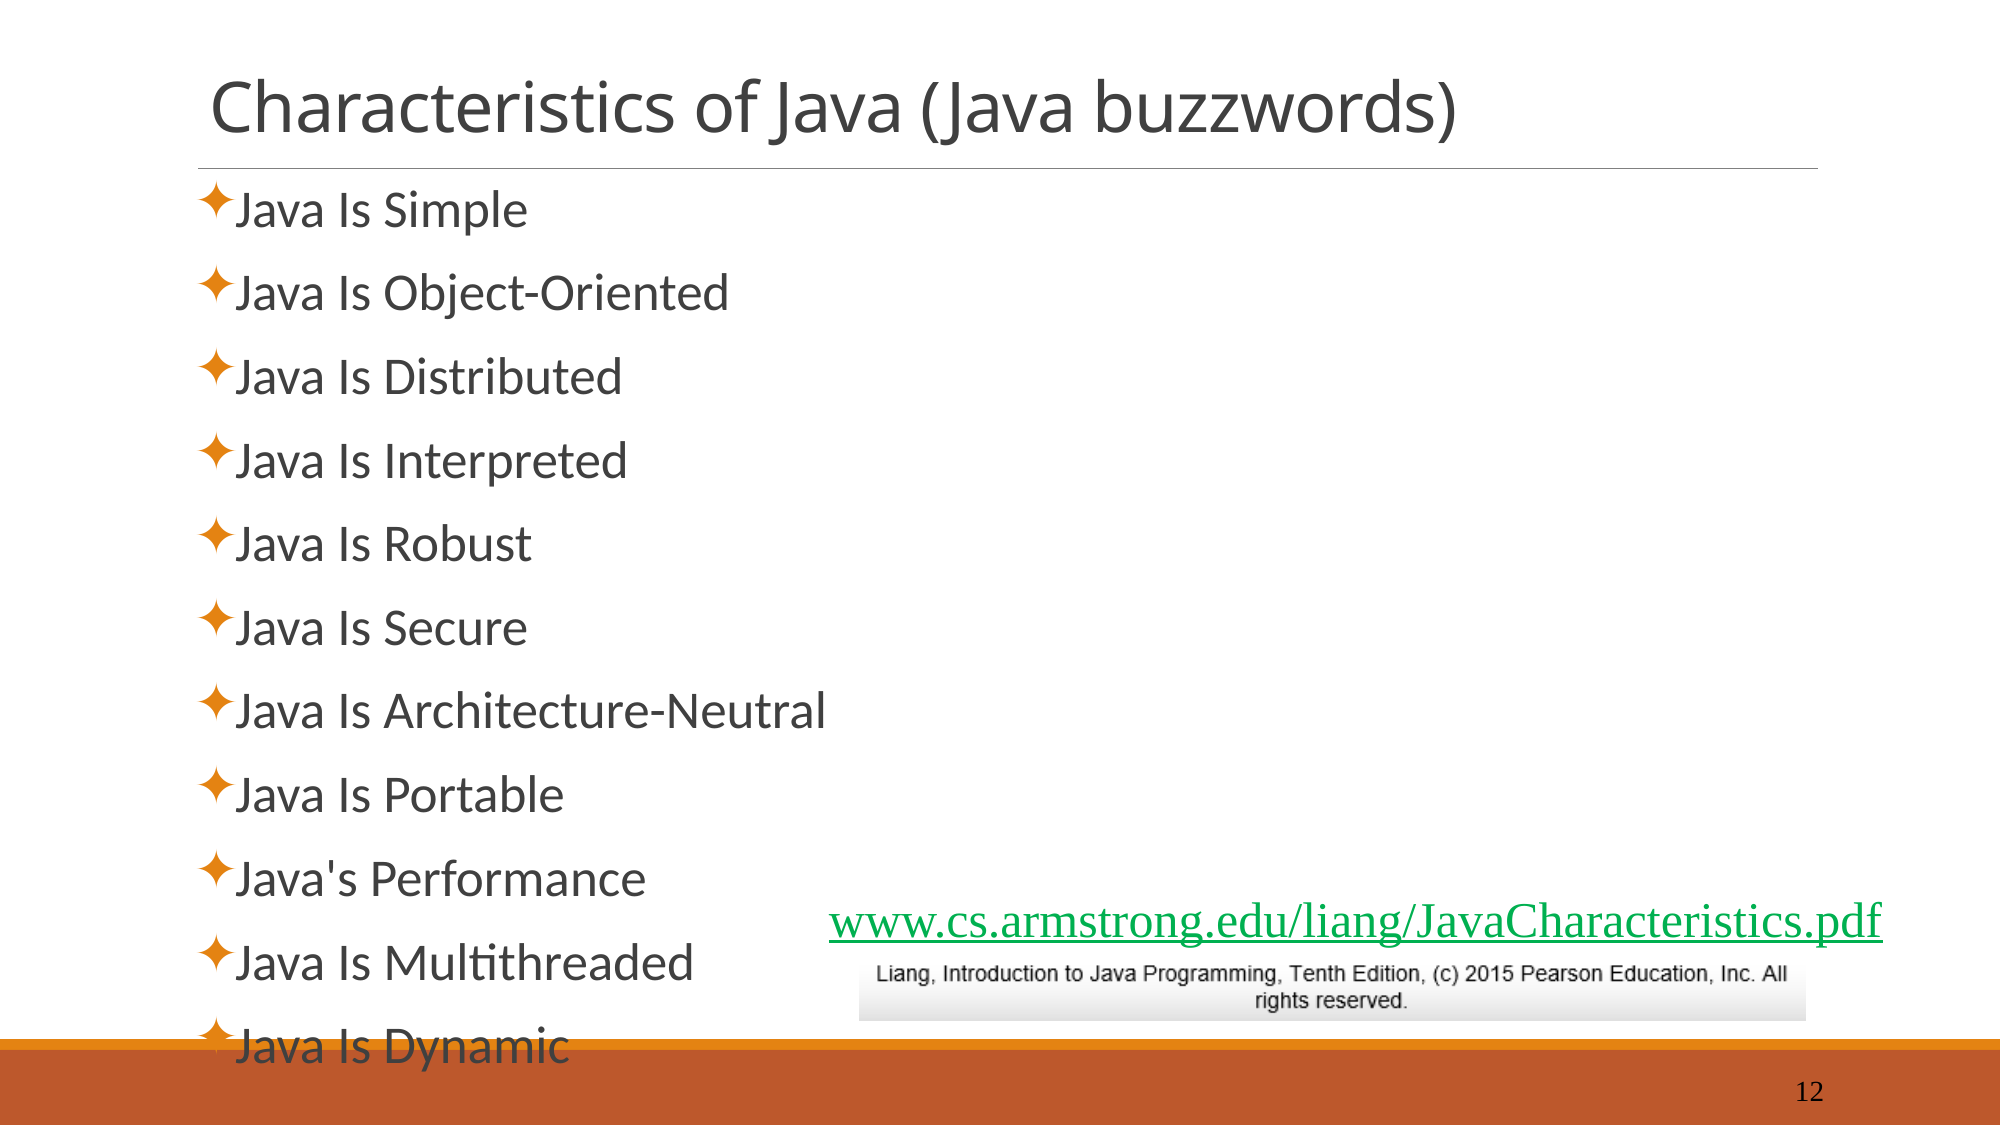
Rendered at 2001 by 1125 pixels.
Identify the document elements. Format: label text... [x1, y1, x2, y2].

slide_number 12 [1624, 1059, 1840, 1120]
text_box www.cs.armstrong.edu/liang/JavaCharacteristics.pdf [810, 876, 1944, 951]
list Java Is Simple Java Is Object-Oriented Java Is Distributed Java Is Interpreted Java Is Robust Java Is Secure Java Is Architecture-Neutral Java Is Portable Java's Performance Java Is Multithreaded Java Is Dynamic [194, 174, 1608, 1087]
picture [859, 952, 1806, 1022]
title Characteristics of Java (Java buzzwords) [194, 67, 1678, 155]
